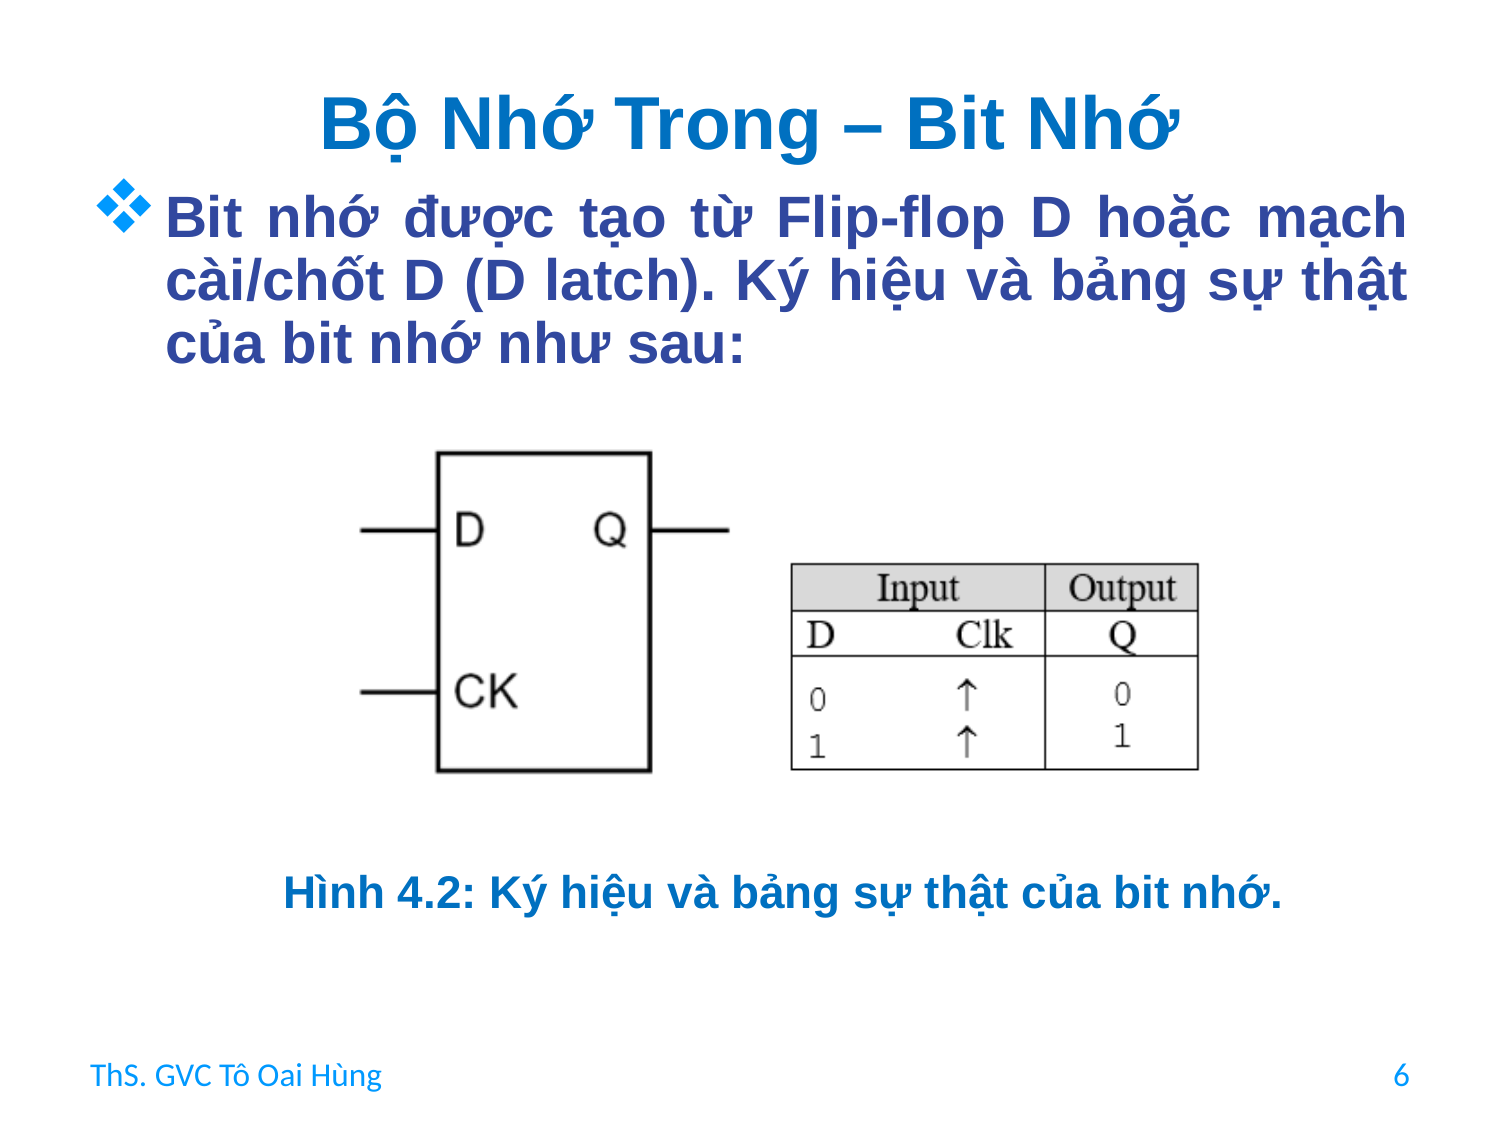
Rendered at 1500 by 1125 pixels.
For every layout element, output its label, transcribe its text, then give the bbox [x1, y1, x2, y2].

picture [348, 440, 1220, 787]
slide_number ThS. GVC Tô Oai Hùng [75, 1042, 425, 1103]
list Bit nhớ được tạo từ Flip-flop D hoặc mạch cài/chốt D (D latch). Ký hiệu và bảng sự thật của bit nhớ như sau: [75, 179, 1425, 1050]
slide_number 6 [1074, 1042, 1425, 1103]
text_box Hình 4.2: Ký hiệu và bảng sự thật của bit nhớ. [268, 861, 1299, 926]
title Bộ Nhớ Trong – Bit Nhớ [75, 60, 1425, 179]
